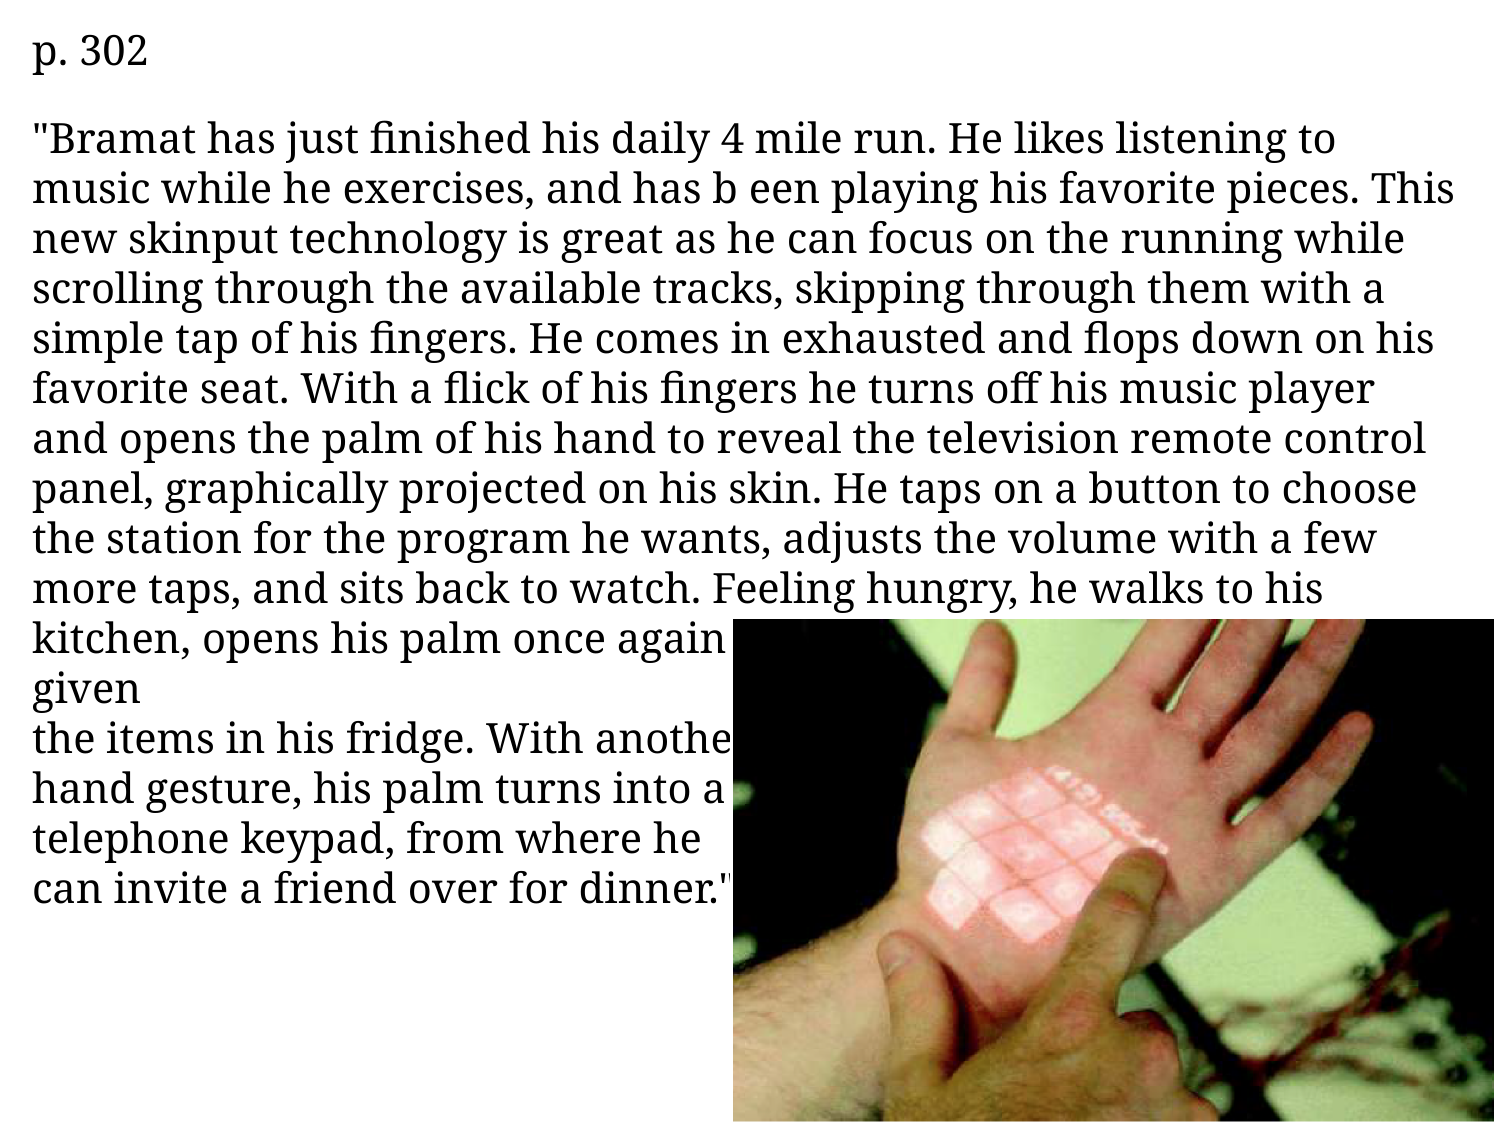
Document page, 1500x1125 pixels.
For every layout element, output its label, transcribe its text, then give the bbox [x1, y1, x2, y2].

list p. 302 "Bramat has just finished his daily 4 mile run. He likes listening to music while he exercises, and has b een playing his favorite pieces. This new skinput technology is great as he can focus on the running while scrolling through the available tracks, skipping through them with a simple tap of his fingers. He comes in exhausted and flops down on his favorite seat. With a flick of his fingers he turns off his music player and opens the palm of his hand to reveal the television remote control panel, graphically projected on his skin. He taps on a button to choose the station for the program he wants, adjusts the volume with a few more taps, and sits back to watch. Feeling hungry, he walks to his kitchen, opens his palm once again and sees a list of recipes possible given the items in his fridge. With another hand gesture, his palm turns into a telephone keypad, from where he can invite a friend over for dinner." [24, 20, 1468, 810]
picture [729, 615, 1500, 1125]
